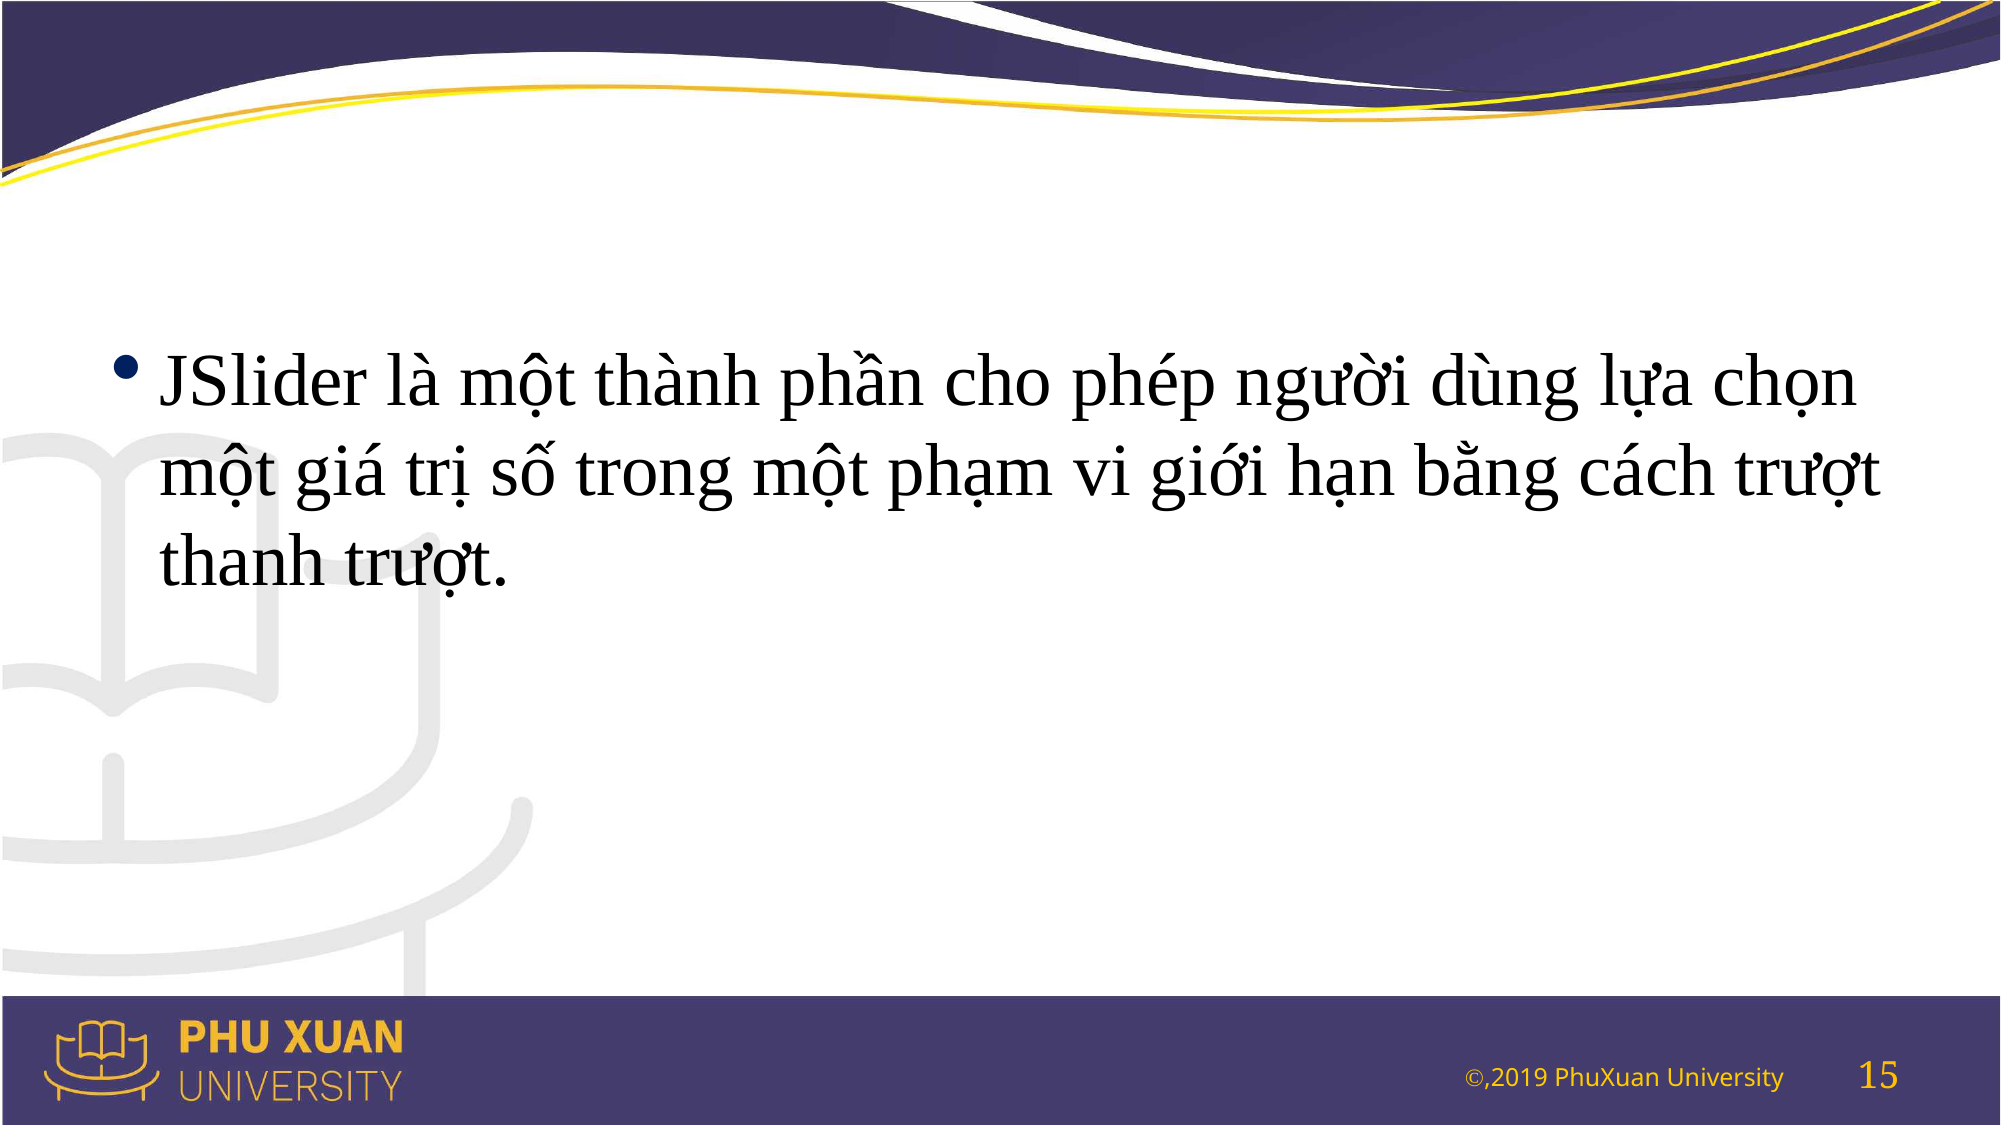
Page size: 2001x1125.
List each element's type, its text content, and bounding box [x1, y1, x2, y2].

slide_number 15 [1733, 1042, 1900, 1103]
list JSlider là một thành phần cho phép người dùng lựa chọn một giá trị số trong một phạm vi giới hạn bằng cách trượt thanh trượt. [99, 322, 1900, 1043]
picture [0, 0, 2001, 1125]
